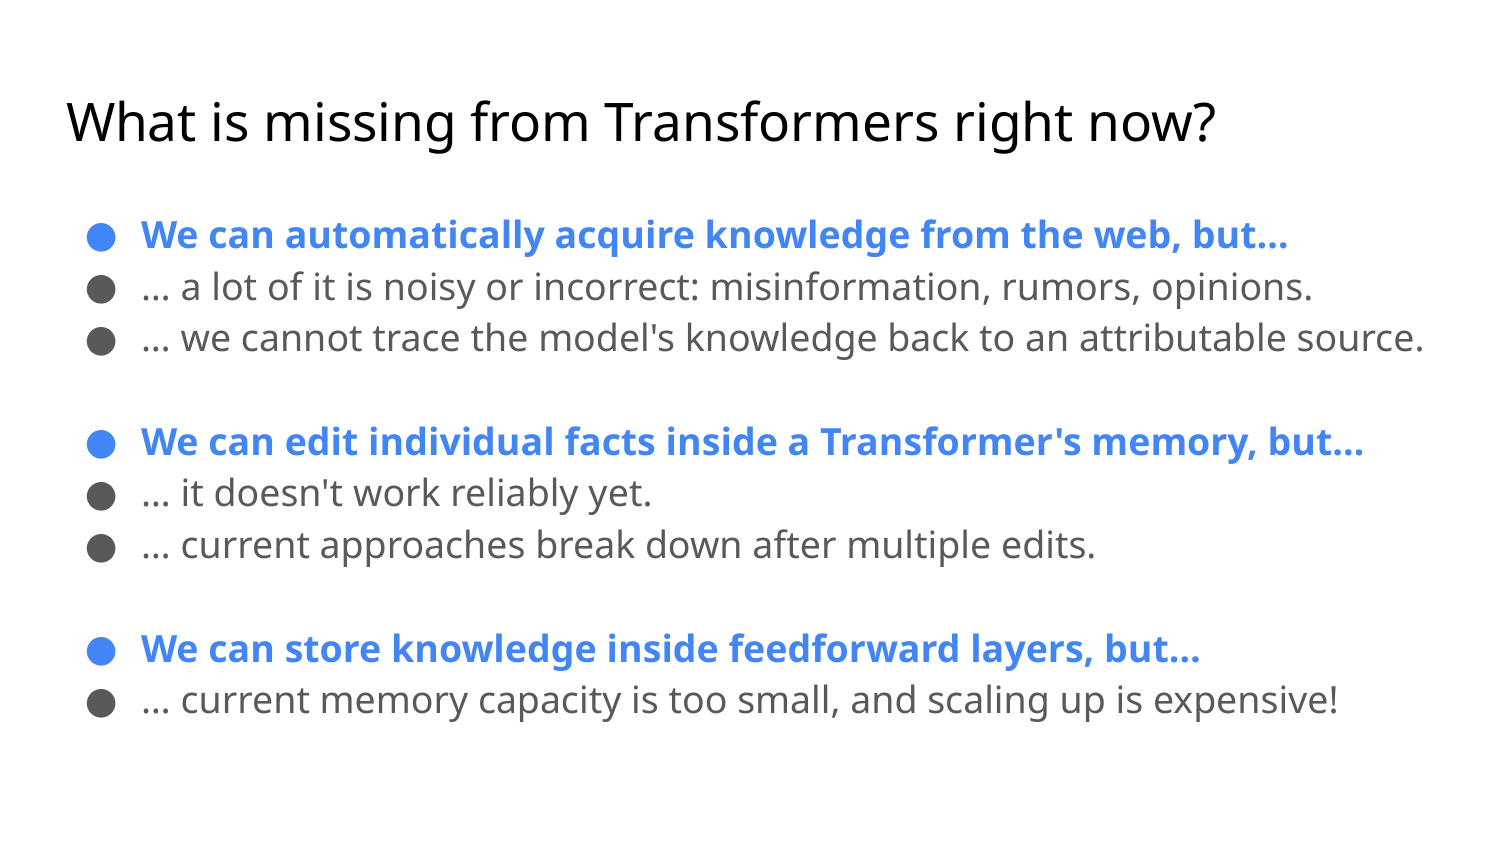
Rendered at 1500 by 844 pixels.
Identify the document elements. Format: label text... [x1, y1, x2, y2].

title What is missing from Transformers right now? [51, 72, 1449, 167]
list We can automatically acquire knowledge from the web, but… … a lot of it is noisy or incorrect: misinformation, rumors, opinions. … we cannot trace the model's knowledge back to an attributable source. We can edit individual facts inside a Transformer's memory, but… … it doesn't work reliably yet. … current approaches break down after multiple edits. We can store knowledge inside feedforward layers, but… … current memory capacity is too small, and scaling up is expensive! [51, 189, 1449, 750]
